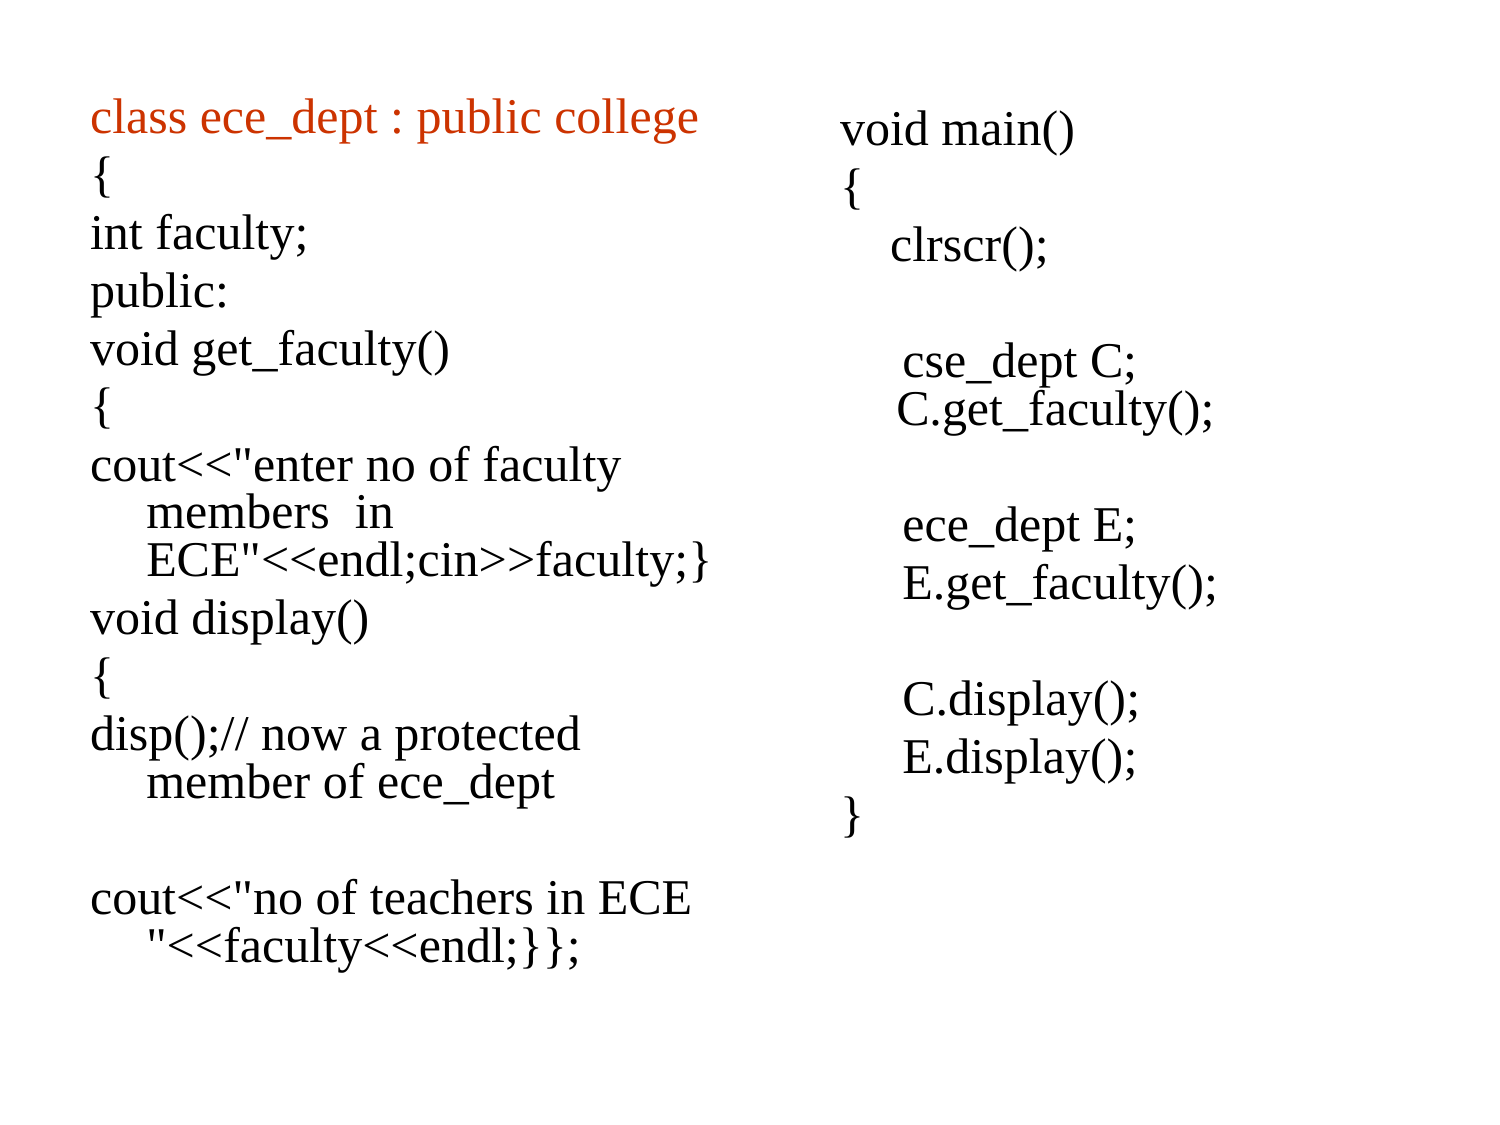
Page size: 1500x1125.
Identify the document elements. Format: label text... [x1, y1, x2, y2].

list void main() { clrscr(); cse_dept C; C.get_faculty(); ece_dept E; E.get_faculty(); C.display(); E.display(); } [825, 99, 1438, 1005]
list class ece_dept : public college { int faculty; public: void get_faculty() { cout<<"enter no of faculty members in ECE"<<endl;cin>>faculty;} void display() { disp();// now a protected member of ece_dept cout<<"no of teachers in ECE "<<faculty<<endl;}}; [75, 87, 738, 1005]
